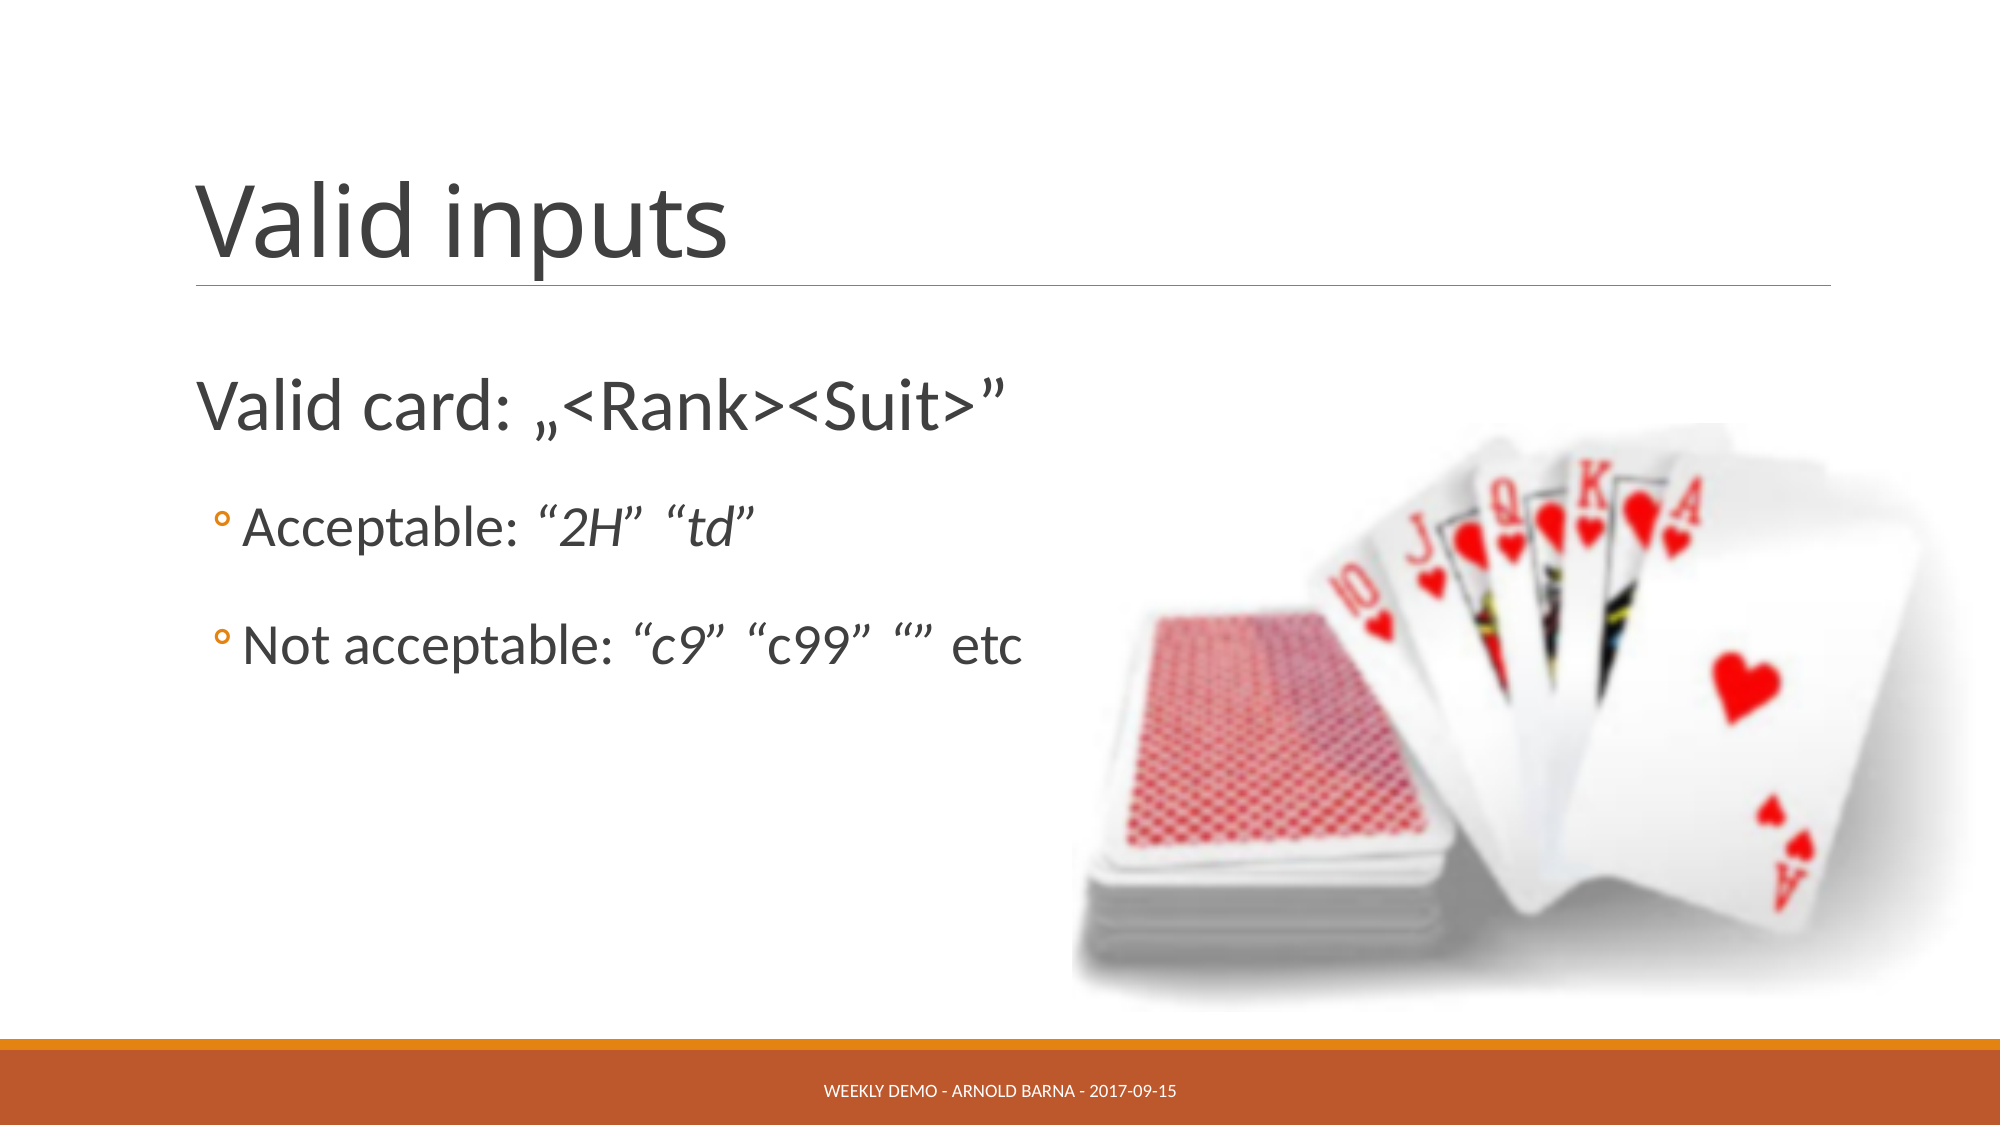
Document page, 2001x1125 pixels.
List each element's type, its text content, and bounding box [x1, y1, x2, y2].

list Valid card: „<Rank><Suit>” Acceptable: “2H” “td” Not acceptable: “c9” “c99” “” etc [180, 302, 1830, 963]
title Valid inputs [180, 47, 1830, 285]
picture [1072, 423, 1976, 1012]
footer Weekly demo - Arnold BARNA - 2017-09-15 [604, 1059, 1396, 1120]
